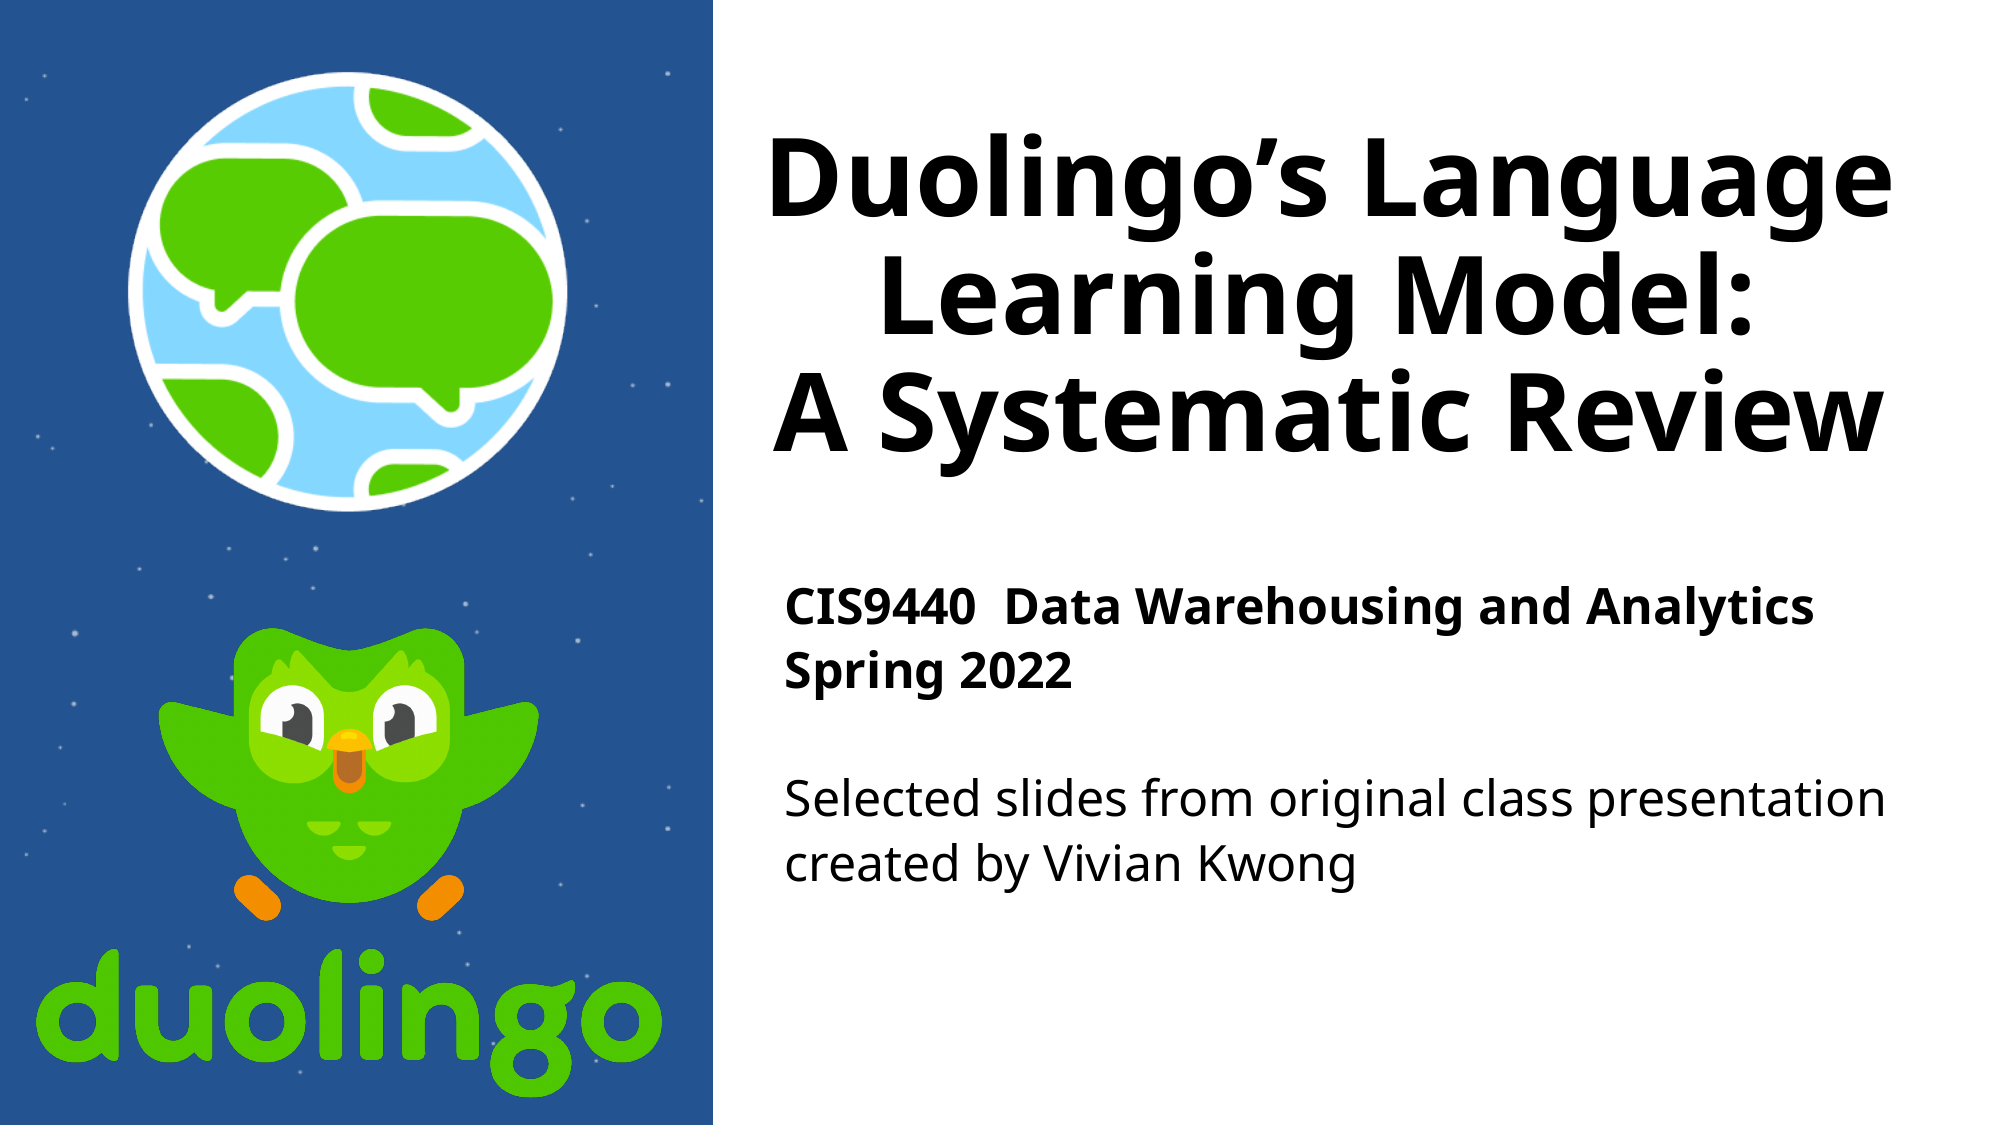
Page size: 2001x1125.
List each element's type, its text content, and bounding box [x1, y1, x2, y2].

subtitle CIS9440 Data Warehousing and Analytics Spring 2022 Selected slides from original class presentation created by Vivian Kwong [769, 562, 1917, 835]
picture [0, 0, 714, 1125]
title Duolingo’s Language Learning Model: A Systematic Review [743, 90, 1917, 483]
